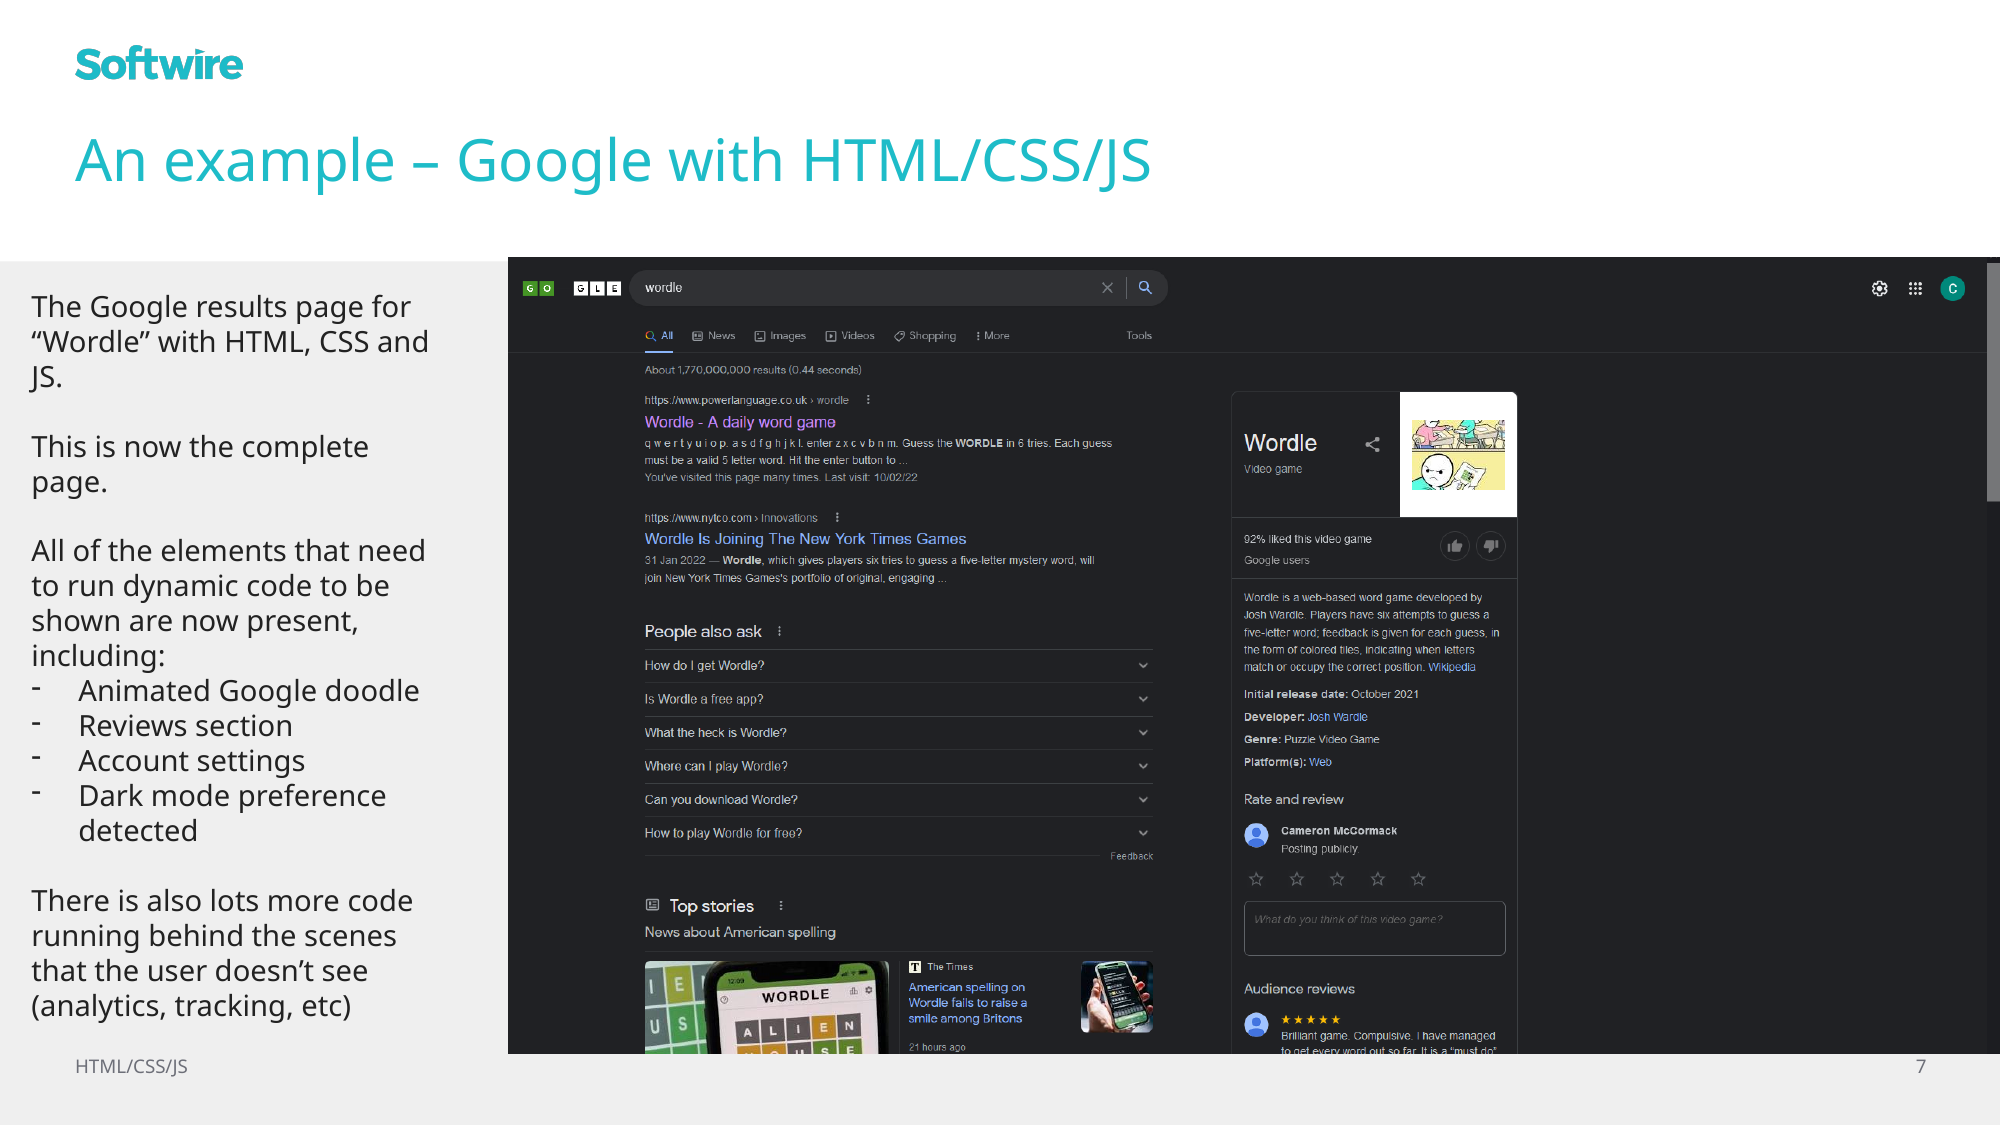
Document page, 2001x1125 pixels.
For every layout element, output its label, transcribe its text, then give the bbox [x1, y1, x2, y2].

picture [75, 45, 243, 80]
text_box The Google results page for “Wordle” with HTML, CSS and JS. This is now the complete page. All of the elements that need to run dynamic code to be shown are now present, including: Animated Google doodle Reviews section Account settings Dark mode preference detected There is also lots more code running behind the scenes that the user doesn’t see (analytics, tracking, etc) [16, 280, 462, 1030]
footer HTML/CSS/JS [75, 1048, 1442, 1086]
title An example – Google with HTML/CSS/JS [75, 131, 1807, 318]
picture [508, 257, 2000, 1054]
slide_number 7 [1806, 1054, 1927, 1086]
